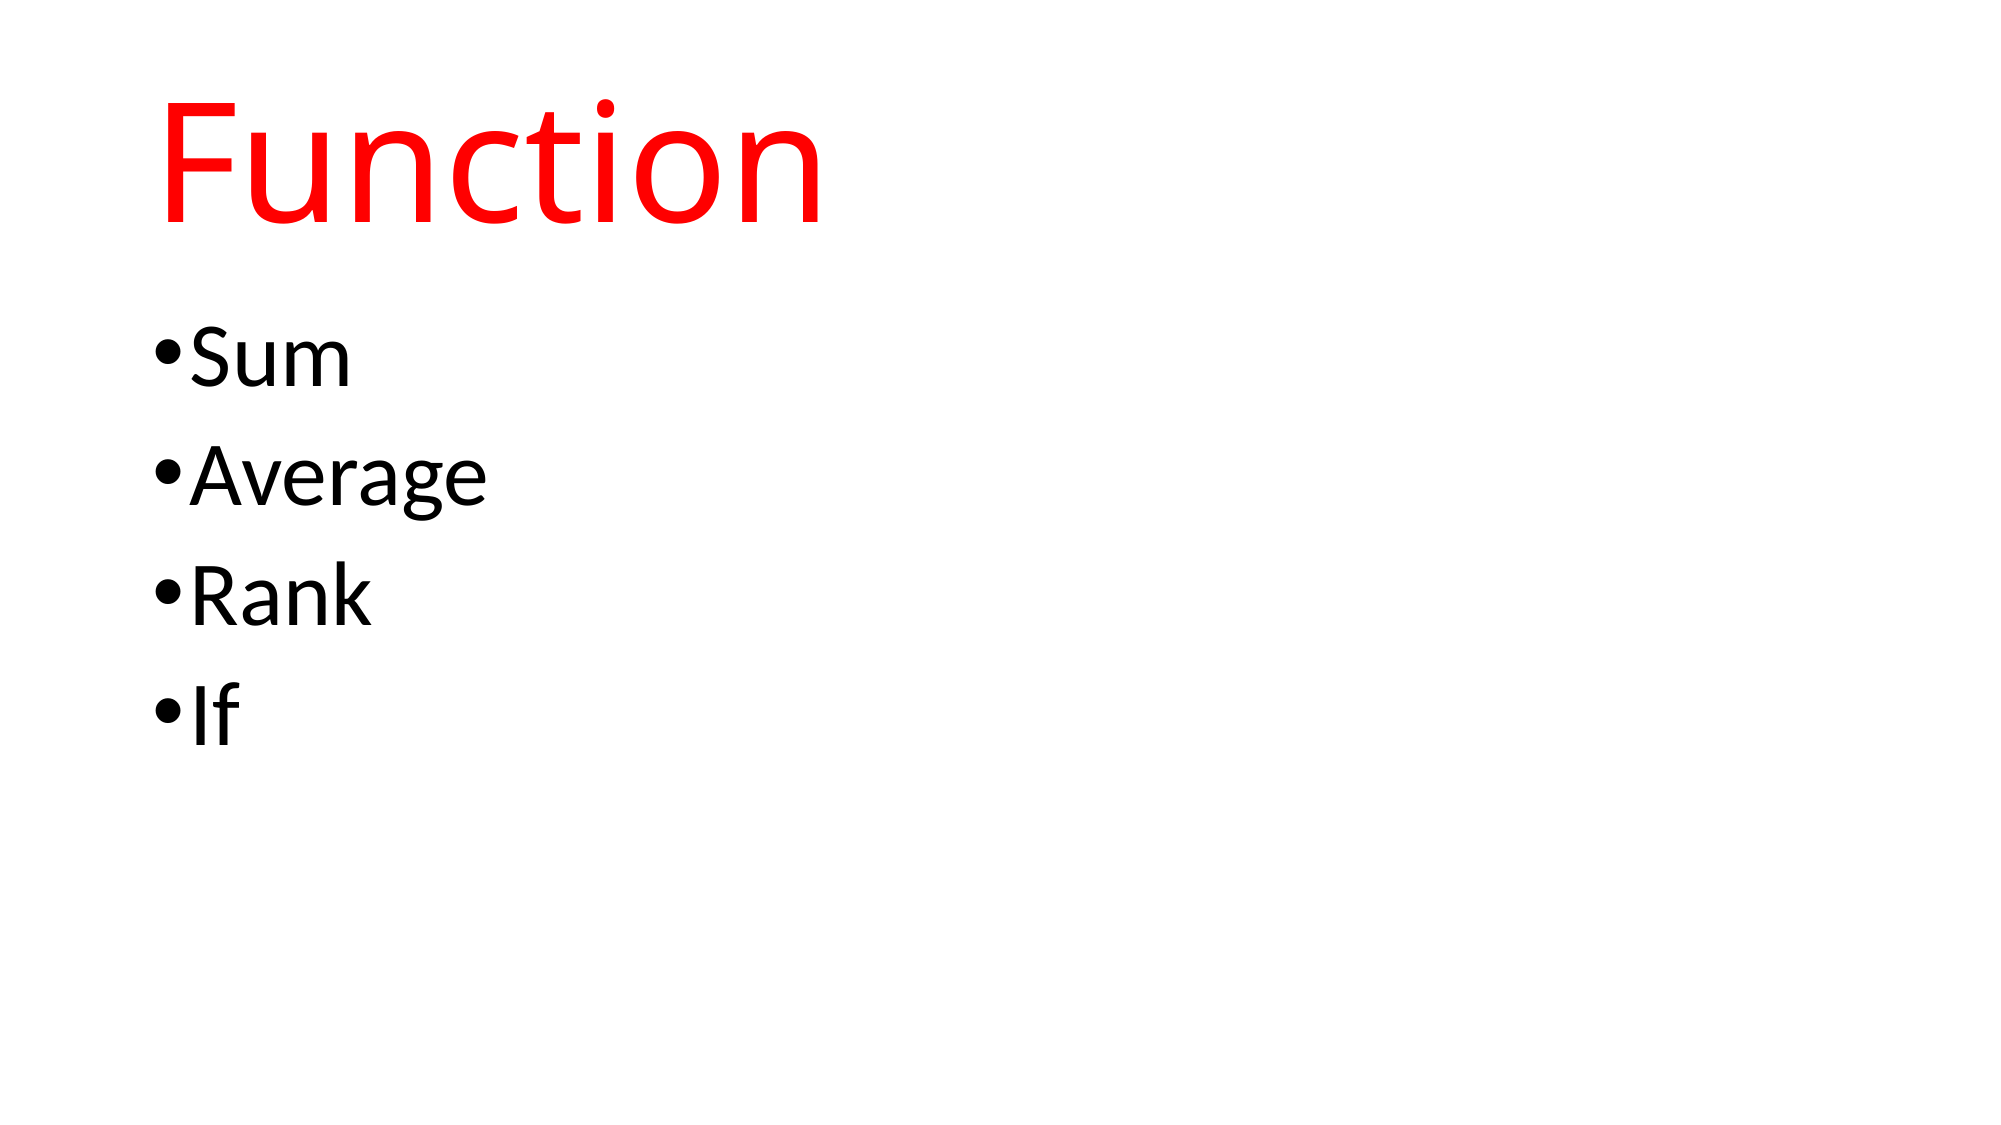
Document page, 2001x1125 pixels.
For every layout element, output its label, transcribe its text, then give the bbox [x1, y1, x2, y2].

list Sum Average Rank If [137, 299, 1863, 1014]
title Function [137, 59, 1863, 278]
